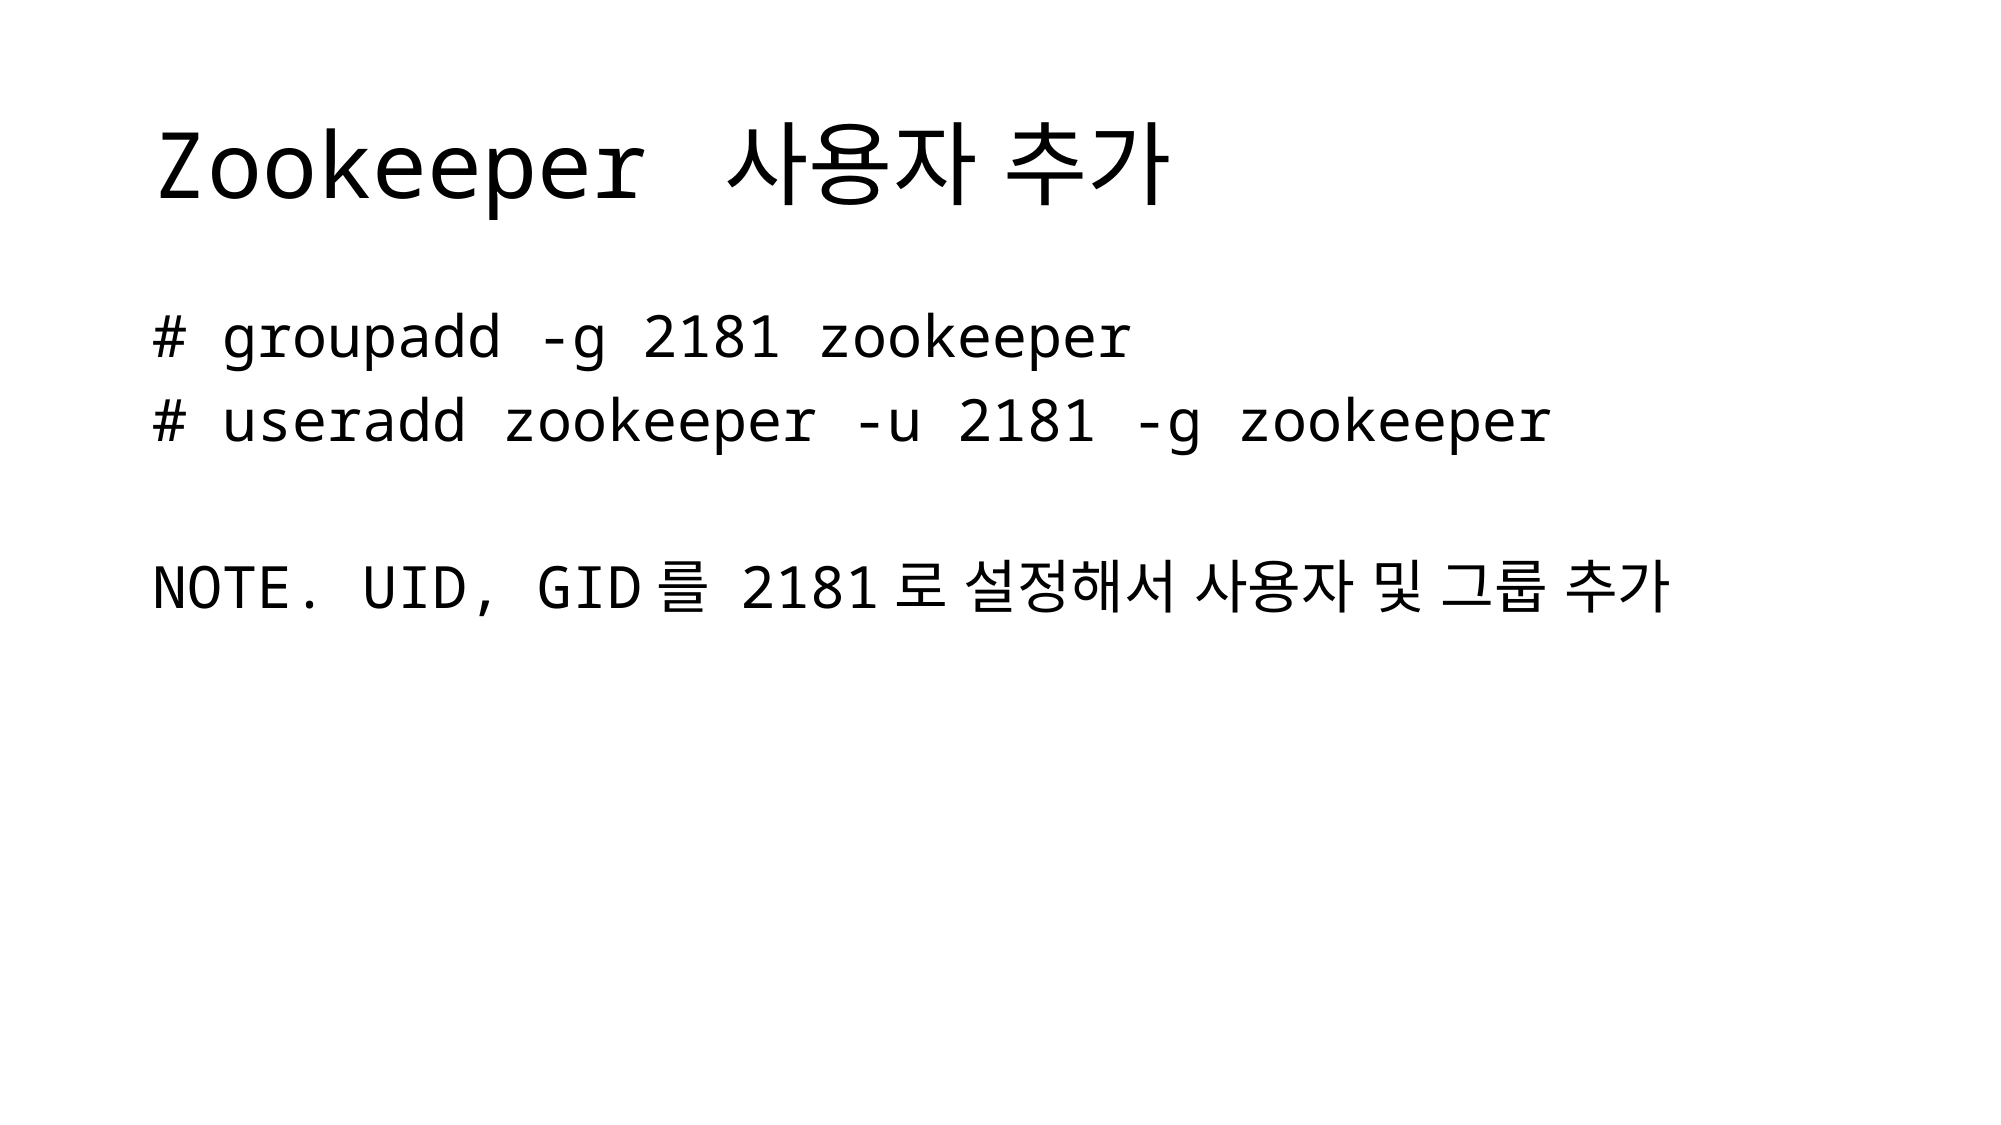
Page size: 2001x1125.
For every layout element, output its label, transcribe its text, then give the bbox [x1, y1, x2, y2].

title Zookeeper 사용자 추가 [137, 59, 1863, 278]
list # groupadd -g 2181 zookeeper # useradd zookeeper -u 2181 -g zookeeper NOTE. UID, GID를 2181로 설정해서 사용자 및 그룹 추가 [137, 299, 1863, 1014]
